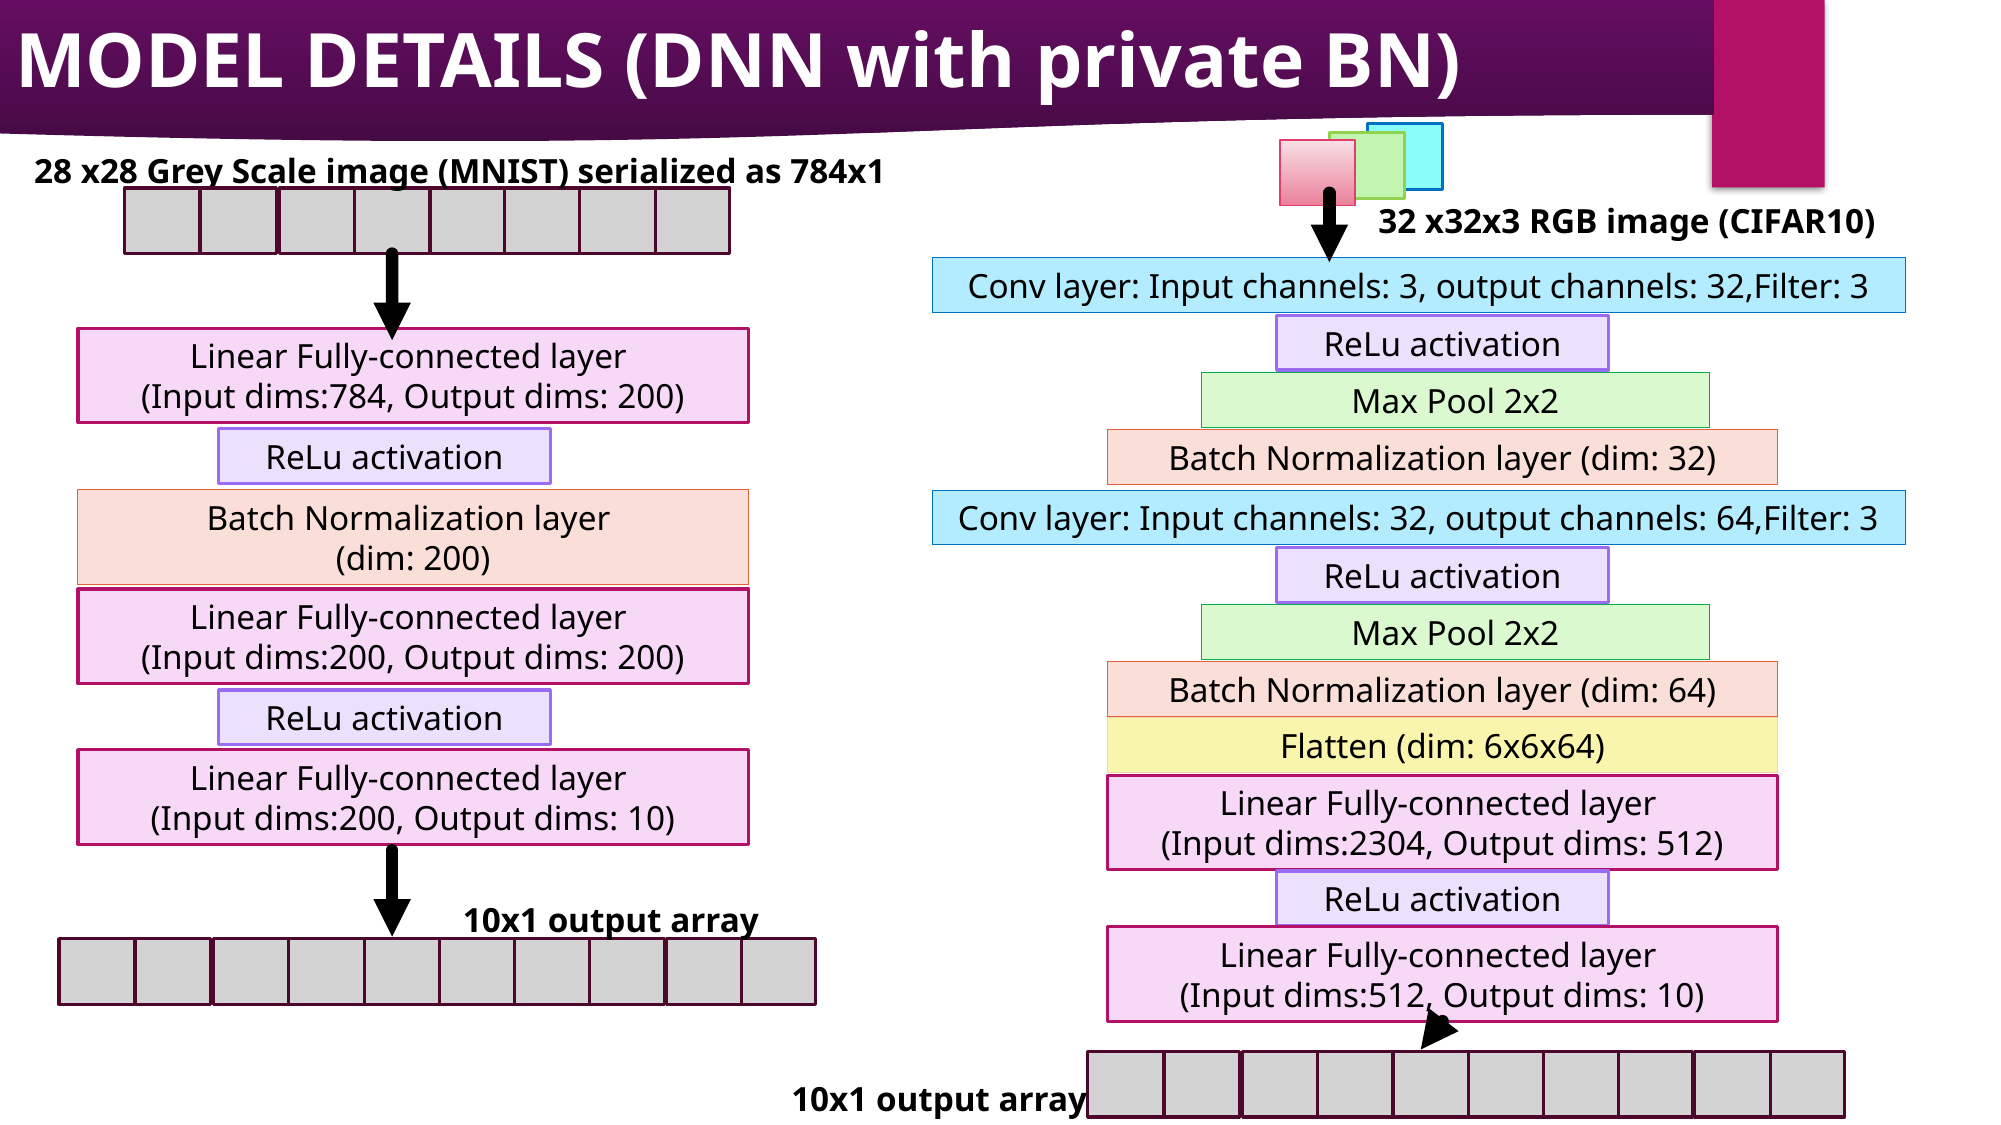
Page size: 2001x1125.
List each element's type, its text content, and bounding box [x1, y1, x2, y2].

text_box [1086, 1050, 1163, 1070]
text_box [513, 947, 591, 1006]
text_box Batch Normalization layer (dim: 32) [1107, 429, 1778, 485]
text_box Batch Normalization layer (dim: 64) [1107, 661, 1778, 717]
text_box [1241, 1050, 1316, 1119]
text_box [57, 937, 134, 1006]
text_box [591, 947, 665, 1006]
text_box MODEL DETAILS (DNN with private BN) [0, 0, 1714, 142]
text_box [578, 198, 657, 255]
text_box [363, 937, 438, 1006]
text_box [278, 198, 353, 255]
text_box Max Pool 2x2 [1201, 604, 1710, 660]
text_box Conv layer: Input channels: 3, output channels: 32,Filter: 3 [932, 257, 1906, 313]
text_box [665, 947, 743, 1006]
text_box 10x1 output array [776, 1070, 1189, 1125]
text_box Linear Fully-connected layer (Input dims:784, Output dims: 200) [76, 327, 750, 424]
text_box 28 x28 Grey Scale image (MNIST) serialized as 784x1 [19, 142, 911, 198]
text_box ReLu activation [217, 688, 552, 746]
text_box Conv layer: Input channels: 32, output channels: 64,Filter: 3 [932, 490, 1906, 545]
text_box [1366, 122, 1444, 191]
text_box [1279, 139, 1356, 206]
text_box Linear Fully-connected layer (Input dims:200, Output dims: 200) [76, 587, 750, 685]
text_box Max Pool 2x2 [1201, 372, 1710, 428]
text_box [503, 198, 578, 255]
text_box ReLu activation [1275, 546, 1610, 604]
text_box [287, 937, 363, 1006]
text_box Batch Normalization layer (dim: 200) [77, 489, 749, 585]
text_box Linear Fully-connected layer (Input dims:512, Output dims: 10) [1106, 925, 1779, 1023]
text_box ReLu activation [1275, 869, 1610, 925]
text_box Linear Fully-connected layer (Input dims:2304, Output dims: 512) [1106, 774, 1779, 871]
text_box 32 x32x3 RGB image (CIFAR10) [1363, 193, 1967, 248]
text_box [1467, 1050, 1542, 1119]
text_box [1420, 1022, 1443, 1050]
text_box [743, 947, 817, 1006]
text_box [1392, 1050, 1467, 1119]
text_box [438, 937, 513, 1006]
text_box Linear Fully-connected layer (Input dims:200, Output dims: 10) [76, 748, 750, 846]
text_box [199, 186, 278, 255]
text_box [657, 198, 731, 255]
text_box [1693, 1050, 1772, 1119]
text_box [1772, 1050, 1846, 1119]
text_box [1620, 1050, 1693, 1119]
text_box Flatten (dim: 6x6x64) [1107, 717, 1778, 773]
text_box [134, 937, 212, 1006]
text_box [123, 186, 199, 255]
text_box [212, 937, 287, 1006]
text_box ReLu activation [217, 427, 552, 485]
text_box [1328, 131, 1406, 200]
text_box [1542, 1050, 1620, 1119]
text_box [353, 198, 429, 255]
text_box [1163, 1050, 1241, 1119]
text_box [1316, 1050, 1392, 1119]
text_box [429, 198, 503, 255]
text_box 10x1 output array [448, 891, 860, 947]
text_box ReLu activation [1275, 314, 1610, 372]
